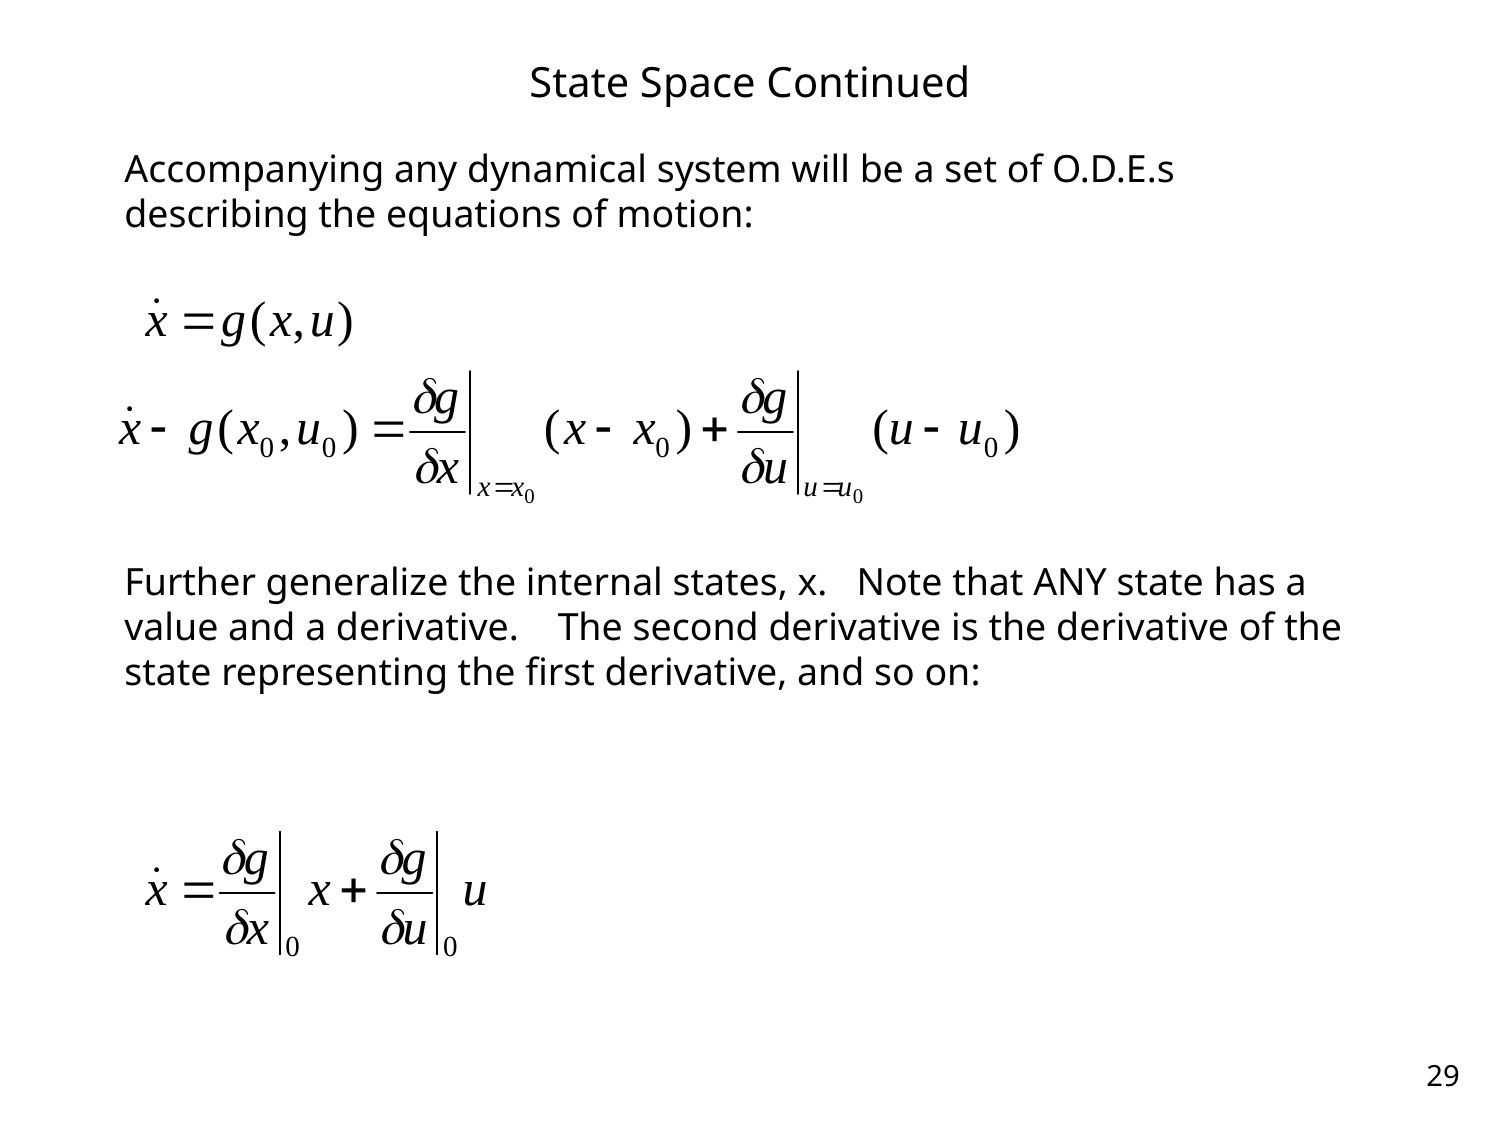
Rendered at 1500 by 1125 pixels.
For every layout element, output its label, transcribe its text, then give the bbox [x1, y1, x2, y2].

title State Space Continued [112, 37, 1388, 125]
text_box Further generalize the internal states, x. Note that ANY state has a value and a derivative. The second derivative is the derivative of the state representing the first derivative, and so on: [109, 550, 1385, 622]
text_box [135, 290, 365, 358]
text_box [135, 822, 498, 969]
text_box Accompanying any dynamical system will be a set of O.D.E.s describing the equations of motion: [109, 137, 1385, 208]
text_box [109, 361, 1028, 516]
slide_number 29 [1162, 1049, 1476, 1101]
